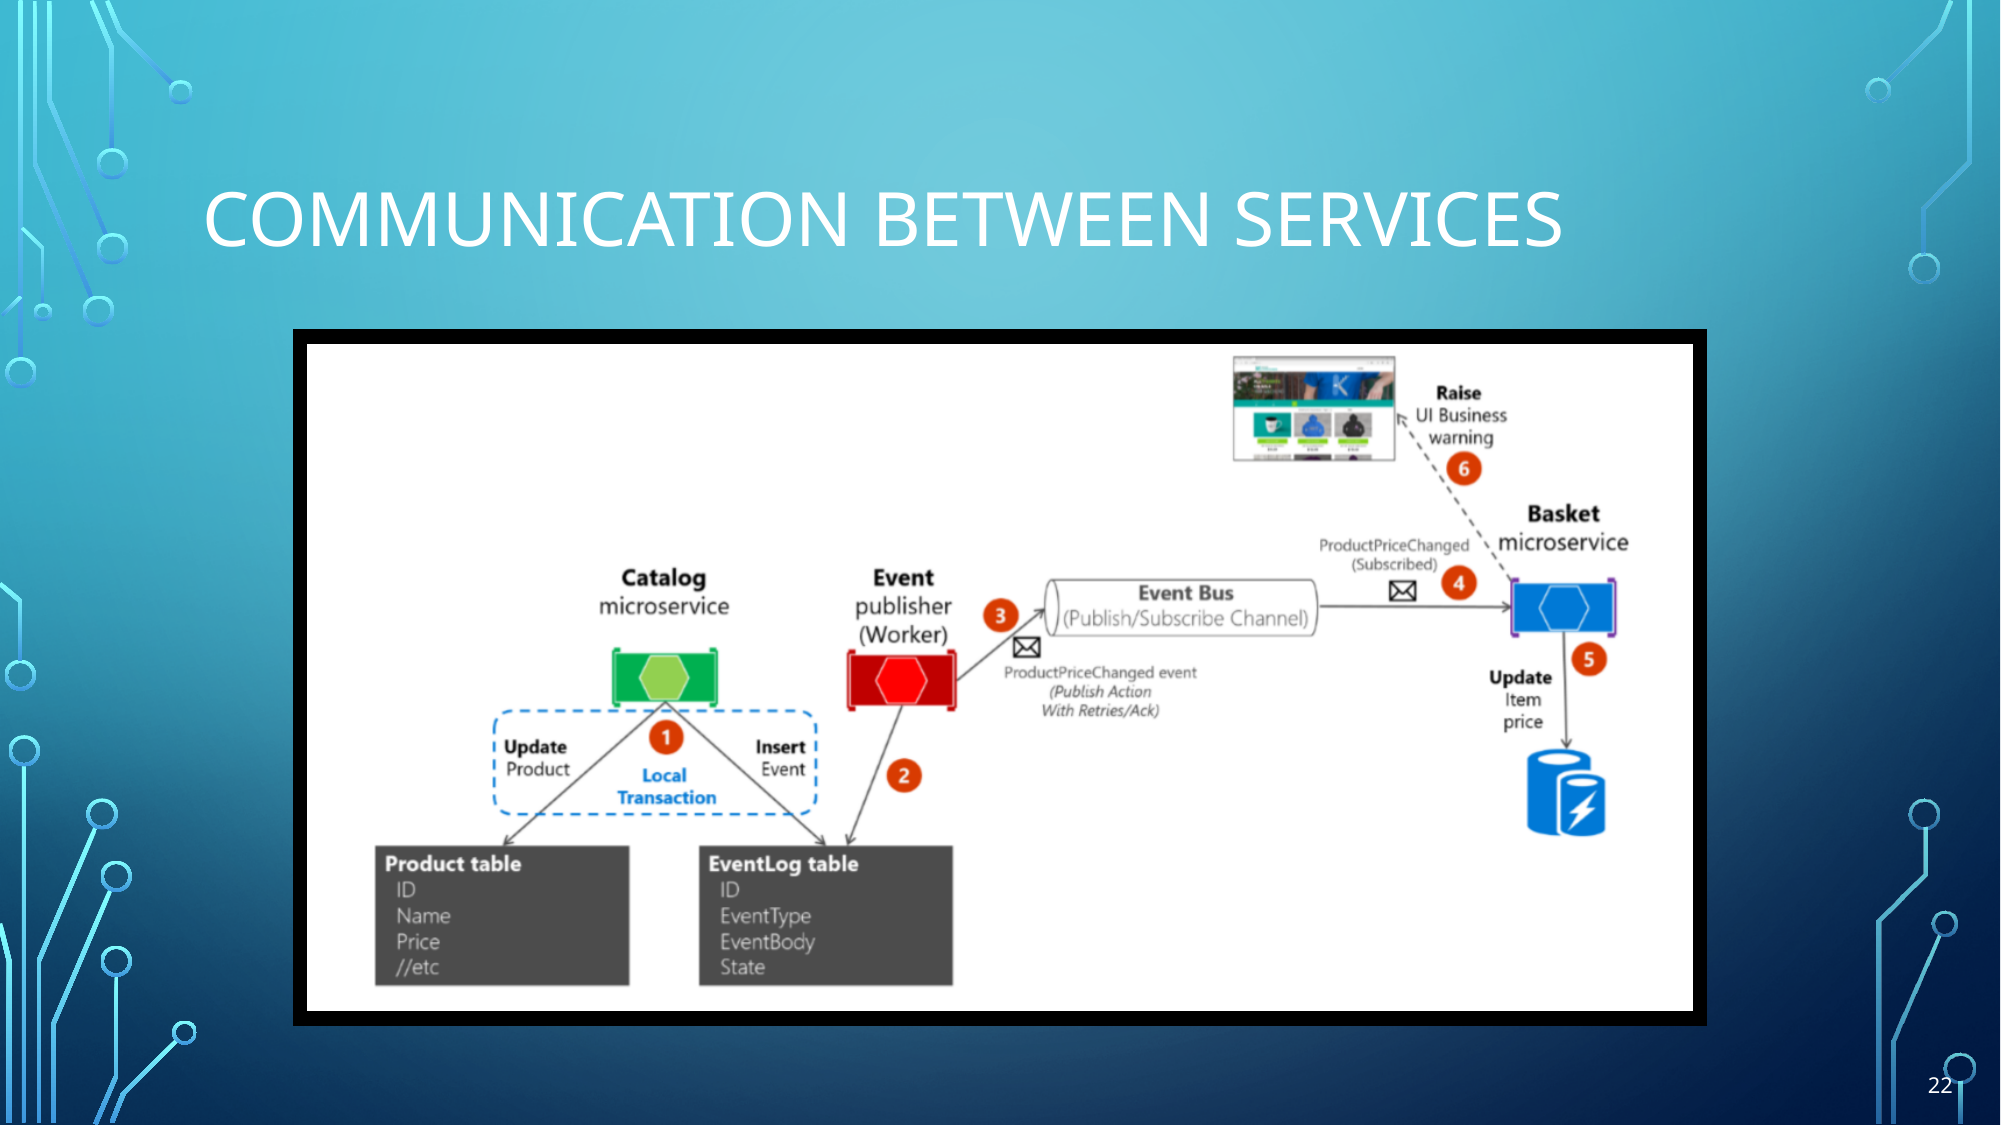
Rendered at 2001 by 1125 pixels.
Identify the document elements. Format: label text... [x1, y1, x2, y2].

picture [307, 343, 1693, 1012]
title Communication Between Services [187, 101, 1813, 344]
slide_number 22 [1897, 1070, 1968, 1103]
